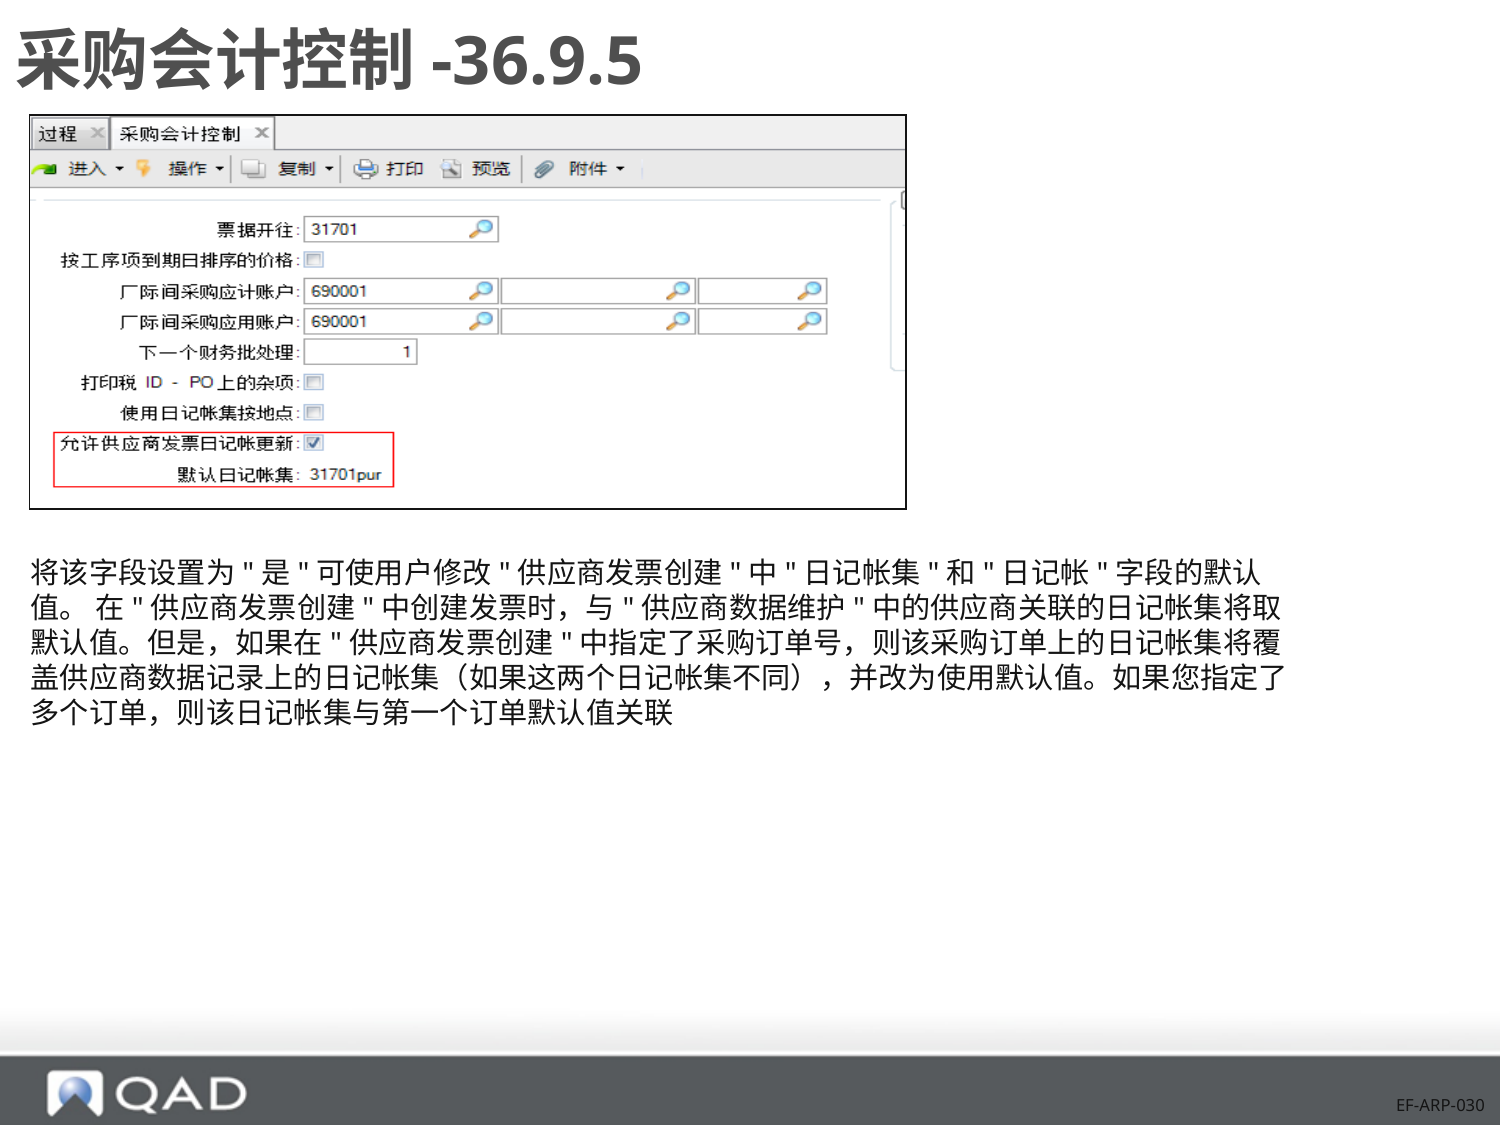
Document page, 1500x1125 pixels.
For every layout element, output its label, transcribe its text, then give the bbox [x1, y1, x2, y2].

picture [30, 115, 906, 509]
text_box 将该字段设置为"是"可使用户修改"供应商发票创建"中"日记帐集"和"日记帐"字段的默认值。 在"供应商发票创建"中创建发票时，与"供应商数据维护"中的供应商关联的日记帐集将取默认值。但是，如果在"供应商发票创建"中指定了采购订单号，则该采购订单上的日记帐集将覆盖供应商数据记录上的日记帐集（如果这两个日记帐集不同），并改为使用默认值。如果您指定了多个订单，则该日记帐集与第一个订单默认值关联 [15, 547, 1319, 772]
title 采购会计控制-36.9.5 [0, 0, 1355, 117]
footer EF-ARP-030 [1350, 1088, 1500, 1125]
picture [0, 987, 1500, 1125]
